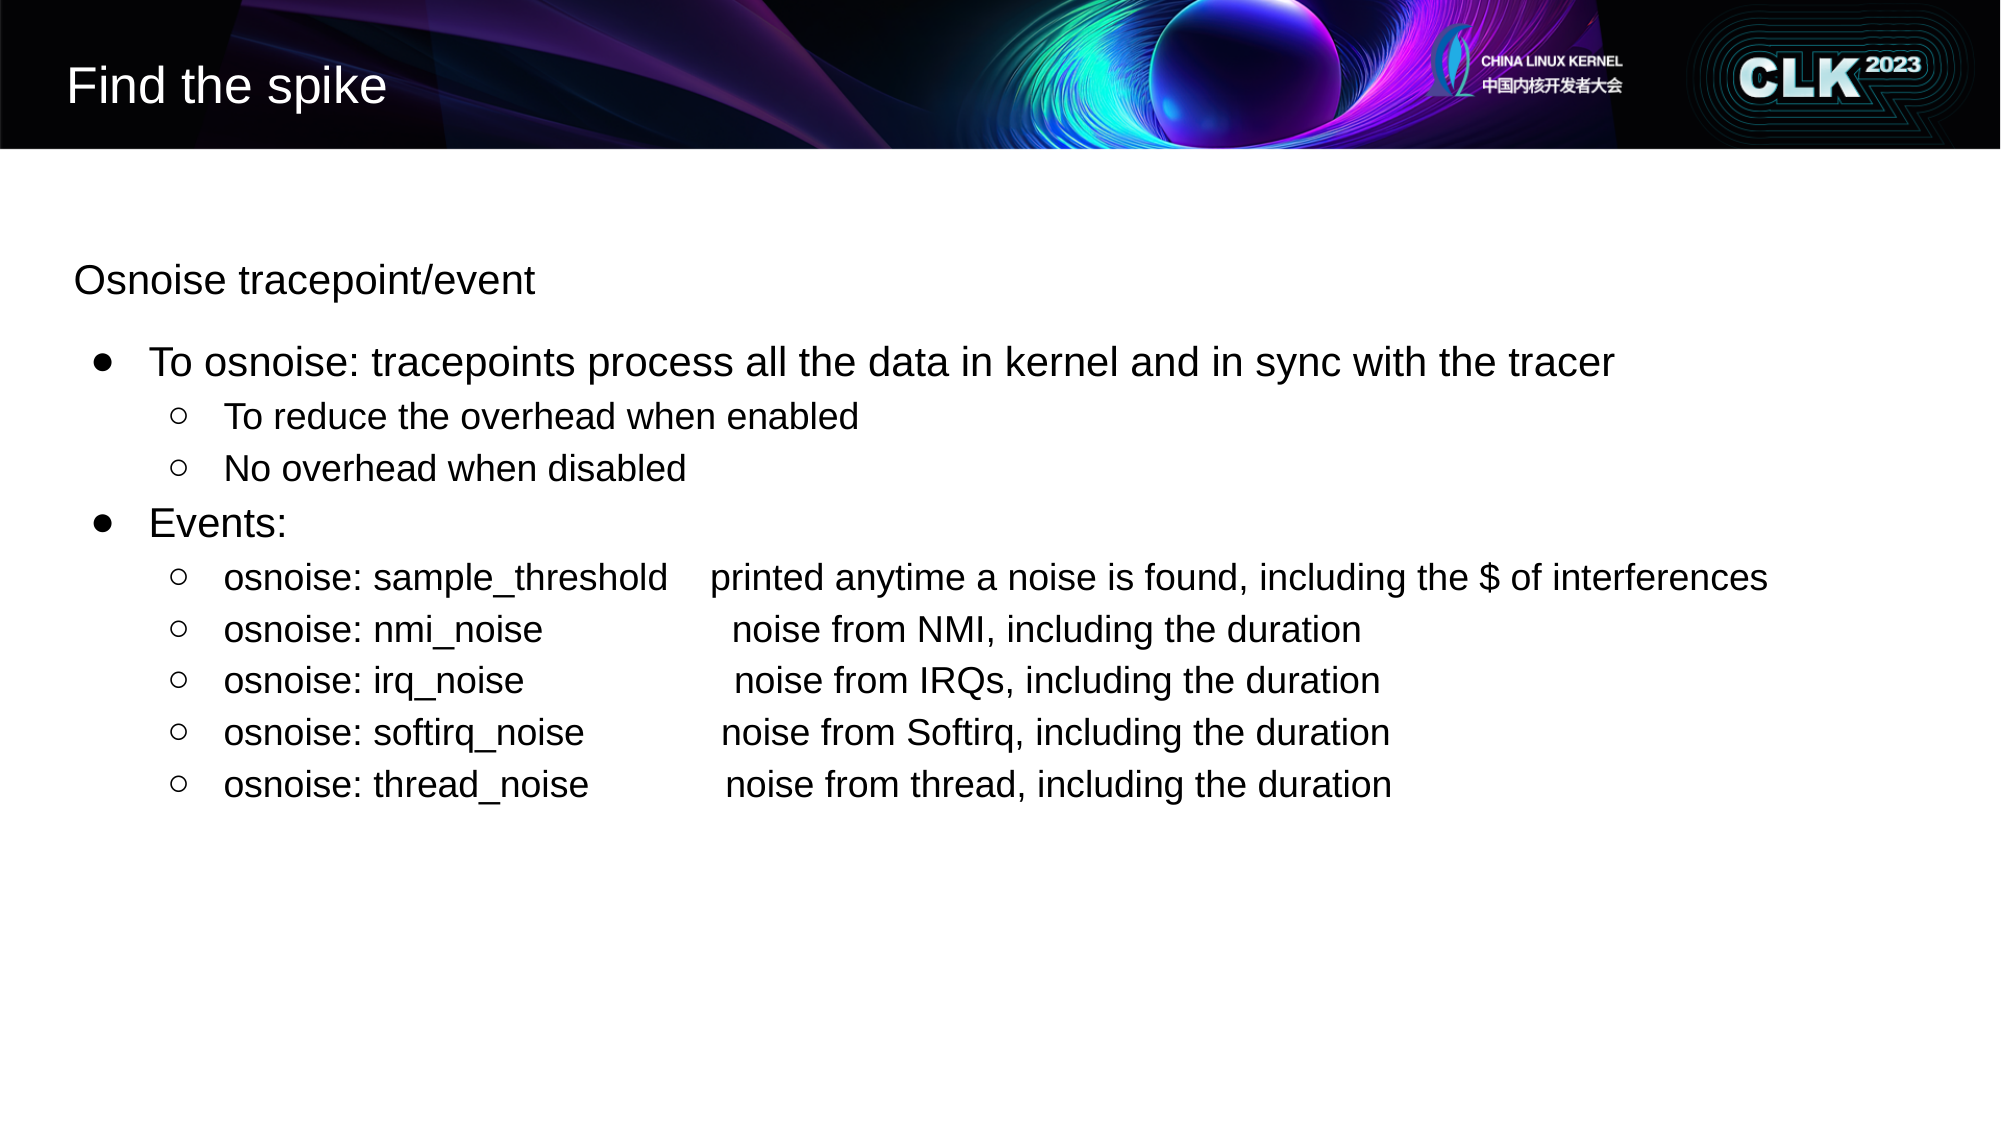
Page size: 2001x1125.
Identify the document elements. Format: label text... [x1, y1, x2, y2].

list Osnoise tracepoint/event To osnoise: tracepoints process all the data in kernel and in sync with the tracer To reduce the overhead when enabled No overhead when disabled Events: osnoise: sample_threshold printed anytime a noise is found, including the $ of interferences osnoise: nmi_noise noise from NMI, including the duration osnoise: irq_noise noise from IRQs, including the duration osnoise: softirq_noise noise from Softirq, including the duration osnoise: thread_noise noise from thread, including the duration [58, 237, 1853, 1021]
picture [0, 0, 2001, 1125]
title Find the spike [51, 13, 1003, 122]
